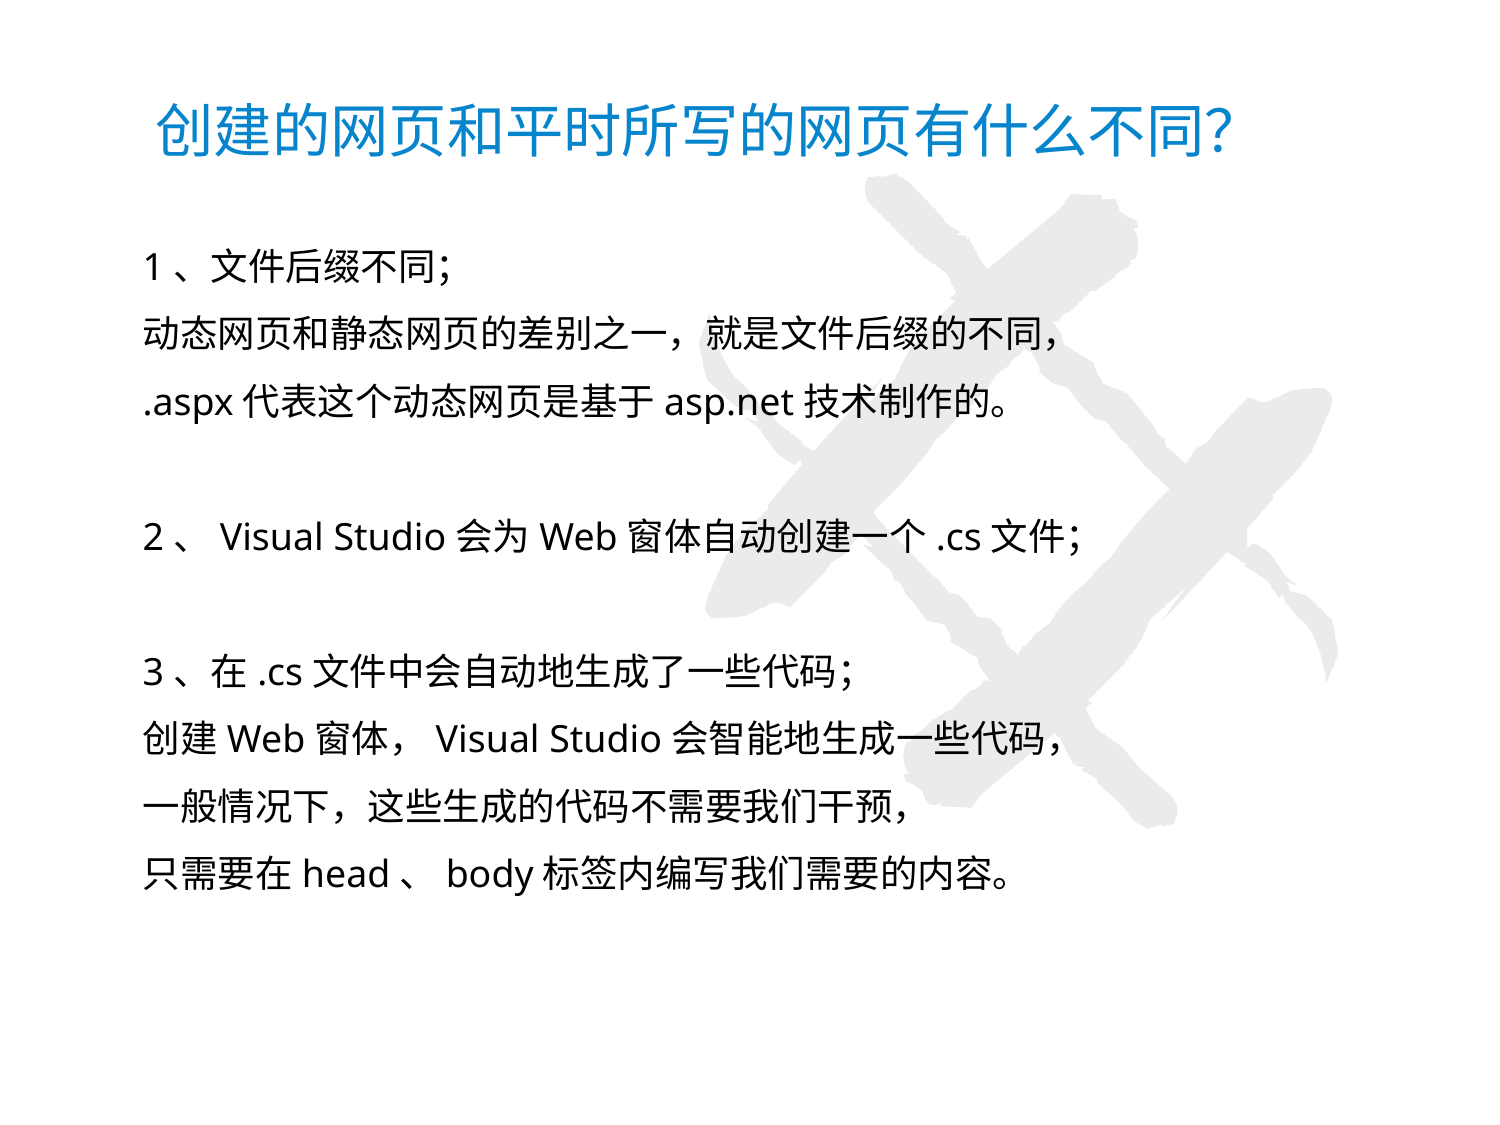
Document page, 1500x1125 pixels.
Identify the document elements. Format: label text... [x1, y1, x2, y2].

text_box 创建的网页和平时所写的网页有什么不同？ [141, 86, 1278, 172]
text_box 1、文件后缀不同； 动态网页和静态网页的差别之一，就是文件后缀的不同， .aspx代表这个动态网页是基于asp.net技术制作的。 2、Visual Studio会为Web窗体自动创建一个.cs文件； 3、在.cs文件中会自动地生成了一些代码； 创建Web窗体，Visual Studio会智能地生成一些代码， 一般情况下，这些生成的代码不需要我们干预， 只需要在head、body标签内编写我们需要的内容。 [128, 213, 1119, 948]
picture [698, 172, 1358, 829]
